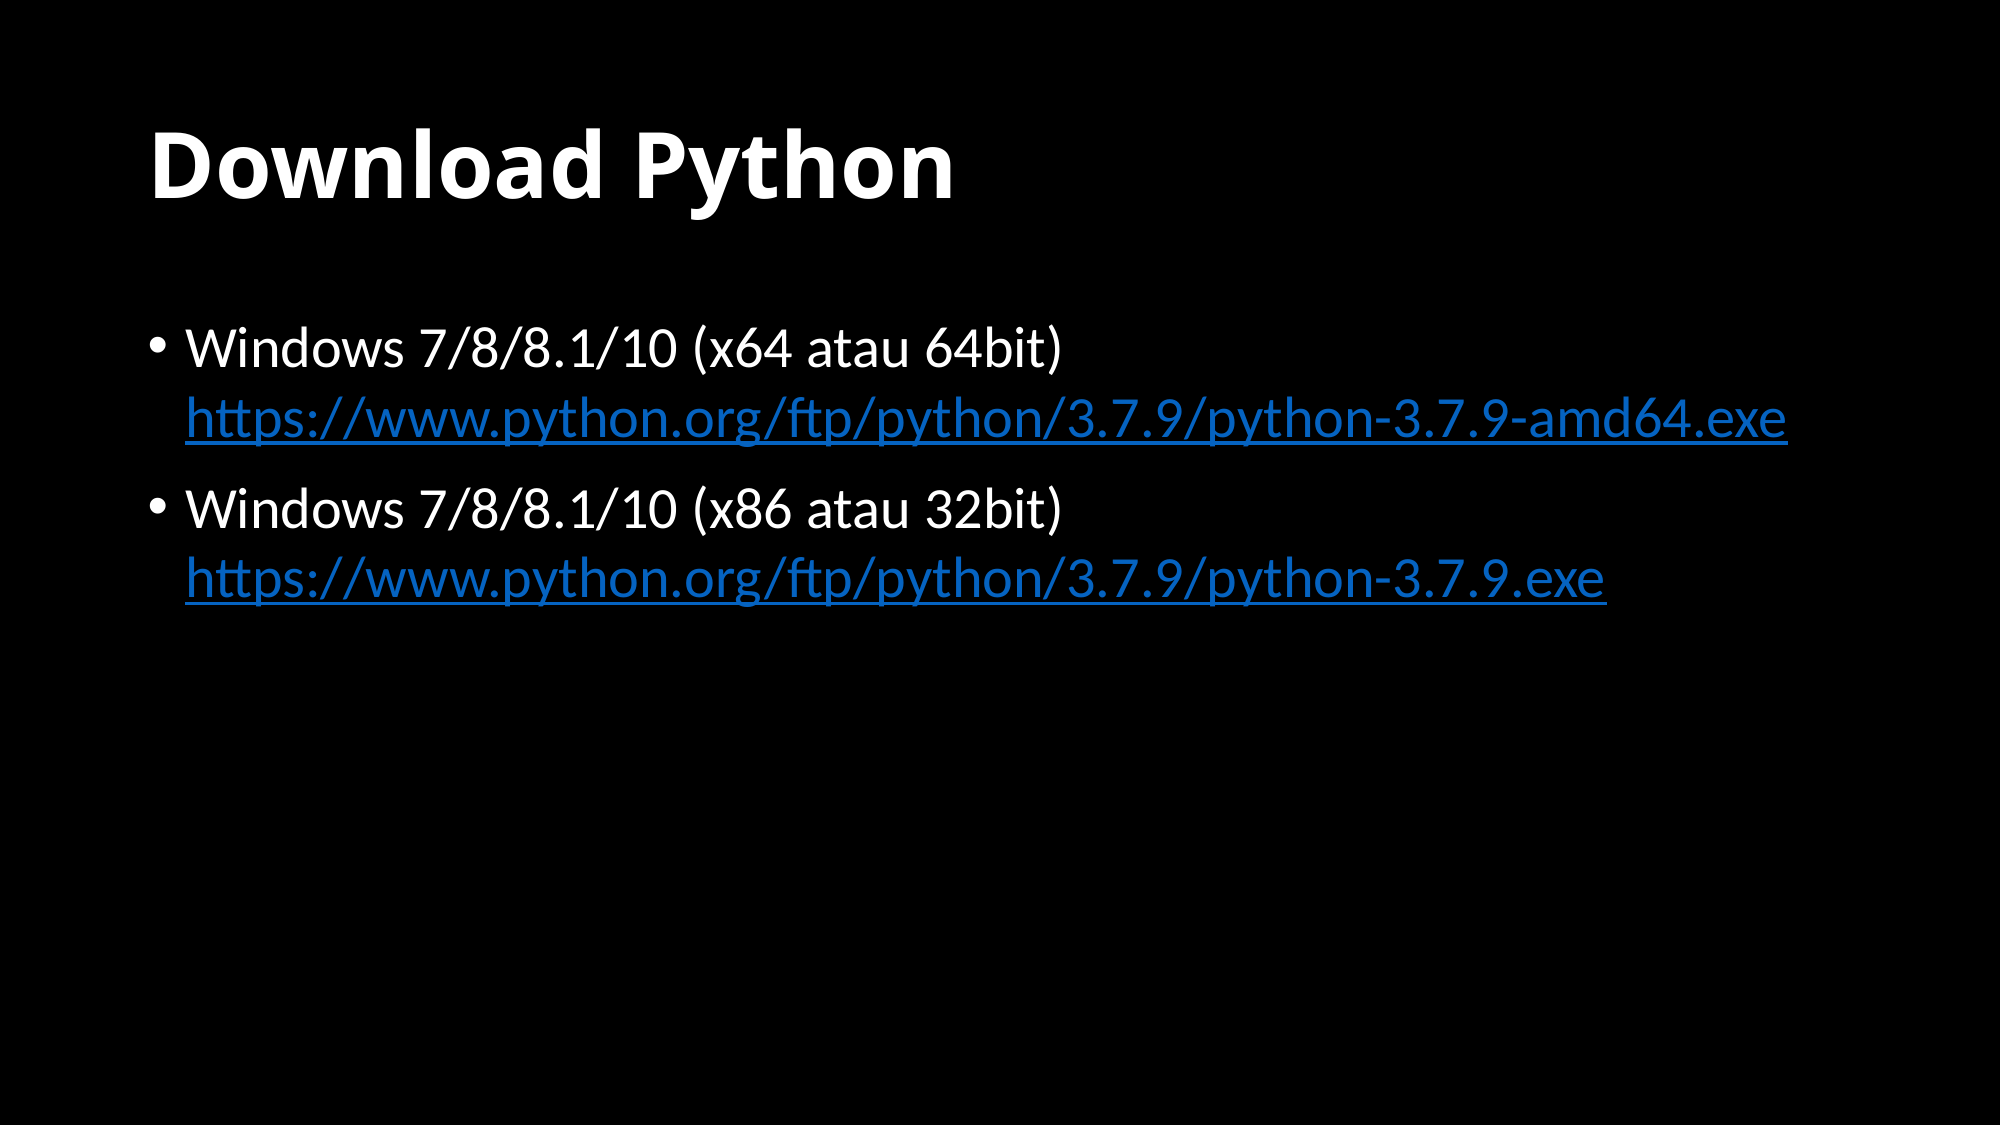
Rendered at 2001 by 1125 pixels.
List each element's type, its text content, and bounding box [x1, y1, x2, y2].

title Download Python [132, 59, 1858, 278]
text_box Windows 7/8/8.1/10 (x64 atau 64bit) https://www.python.org/ftp/python/3.7.9/python-3.7.9-amd64.exe Windows 7/8/8.1/10 (x86 atau 32bit) https://www.python.org/ftp/python/3.7.9/python-3.7.9.exe [132, 301, 1893, 1016]
